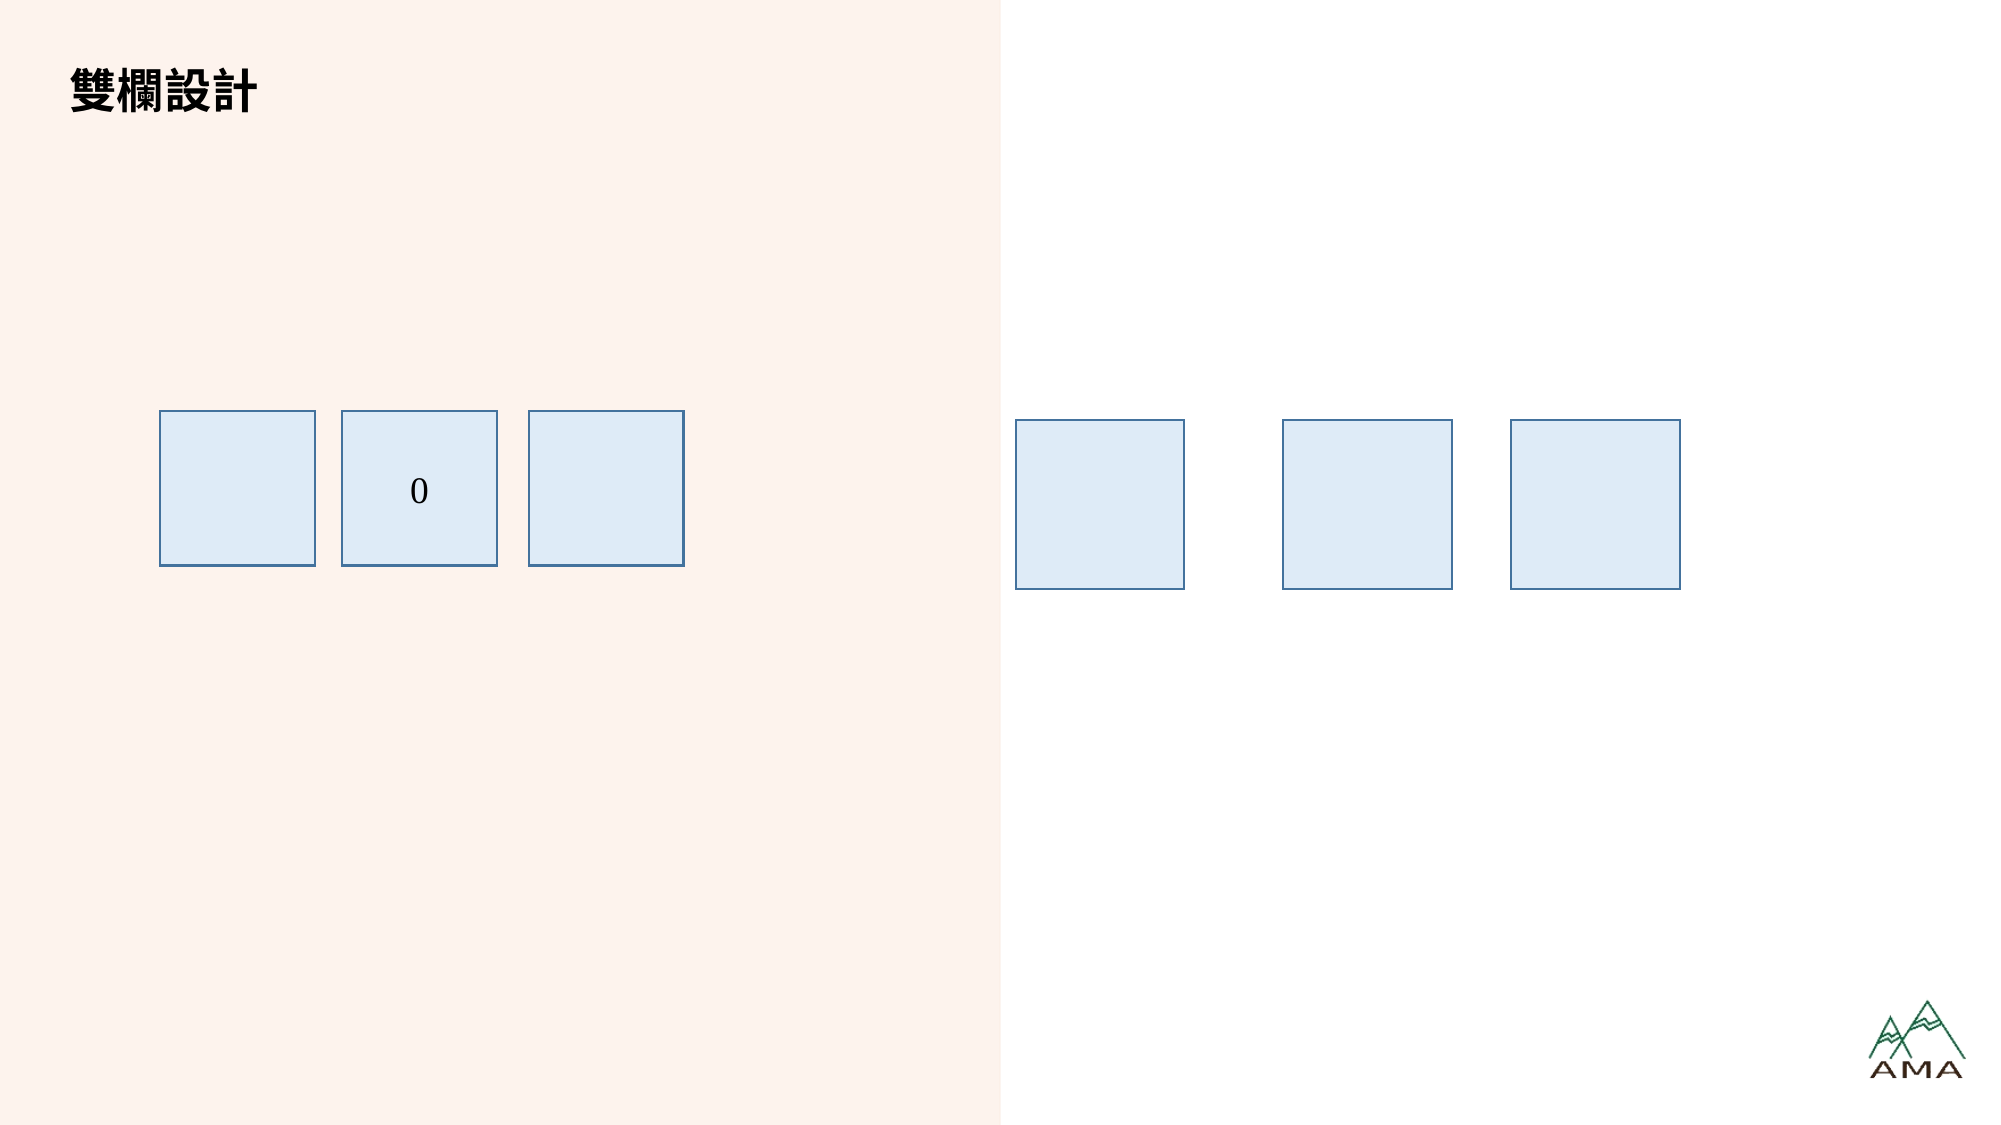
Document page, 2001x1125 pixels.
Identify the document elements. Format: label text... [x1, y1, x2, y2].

title 雙欄設計 [54, 59, 947, 127]
text_box [528, 410, 685, 567]
text_box [159, 410, 316, 567]
picture [1857, 987, 1974, 1092]
text_box 0 [341, 410, 498, 567]
text_box [1282, 419, 1453, 590]
text_box [1510, 419, 1681, 590]
text_box [1015, 419, 1185, 590]
